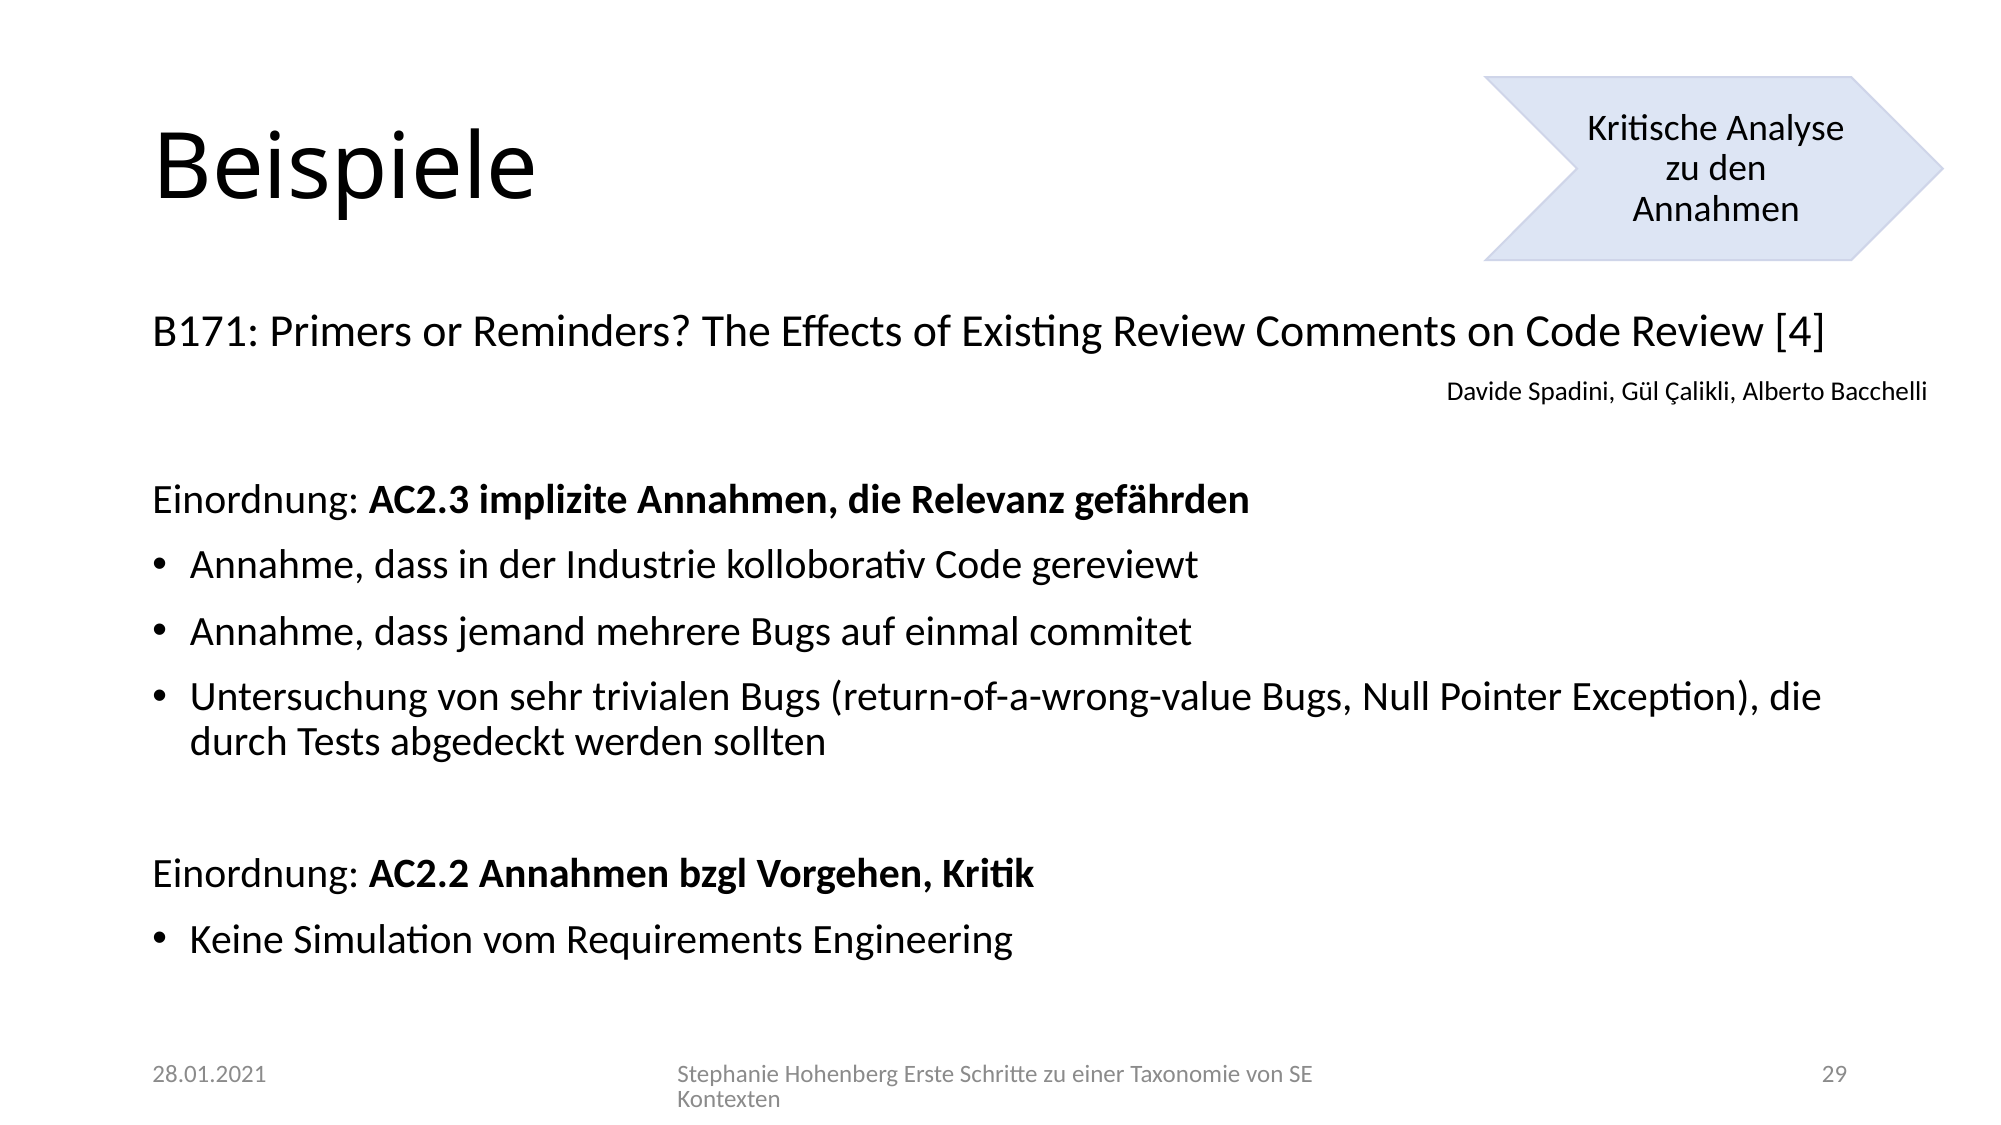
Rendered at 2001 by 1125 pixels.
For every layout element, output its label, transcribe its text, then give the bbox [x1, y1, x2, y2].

title Beispiele [137, 59, 1863, 278]
text_box B171: Primers or Reminders? The Effects of Existing Review Comments on Code Review [4] Davide Spadini, Gül Çalikli, Alberto Bacchelli Einordnung: AC2.3 implizite Annahmen, die Relevanz gefährden Annahme, dass in der Industrie kolloborativ Code gereviewt Annahme, dass jemand mehrere Bugs auf einmal commitet Untersuchung von sehr trivialen Bugs (return-of-a-wrong-value Bugs, Null Pointer Exception), die durch Tests abgedeckt werden sollten Einordnung: AC2.2 Annahmen bzgl Vorgehen, Kritik Keine Simulation vom Requirements Engineering [137, 299, 1943, 993]
slide_number 29 [1412, 1042, 1863, 1103]
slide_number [137, 1042, 588, 1103]
footer Stephanie Hohenberg Erste Schritte zu einer Taxonomie von SE Kontexten [662, 1042, 1338, 1103]
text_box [1485, 77, 1943, 261]
